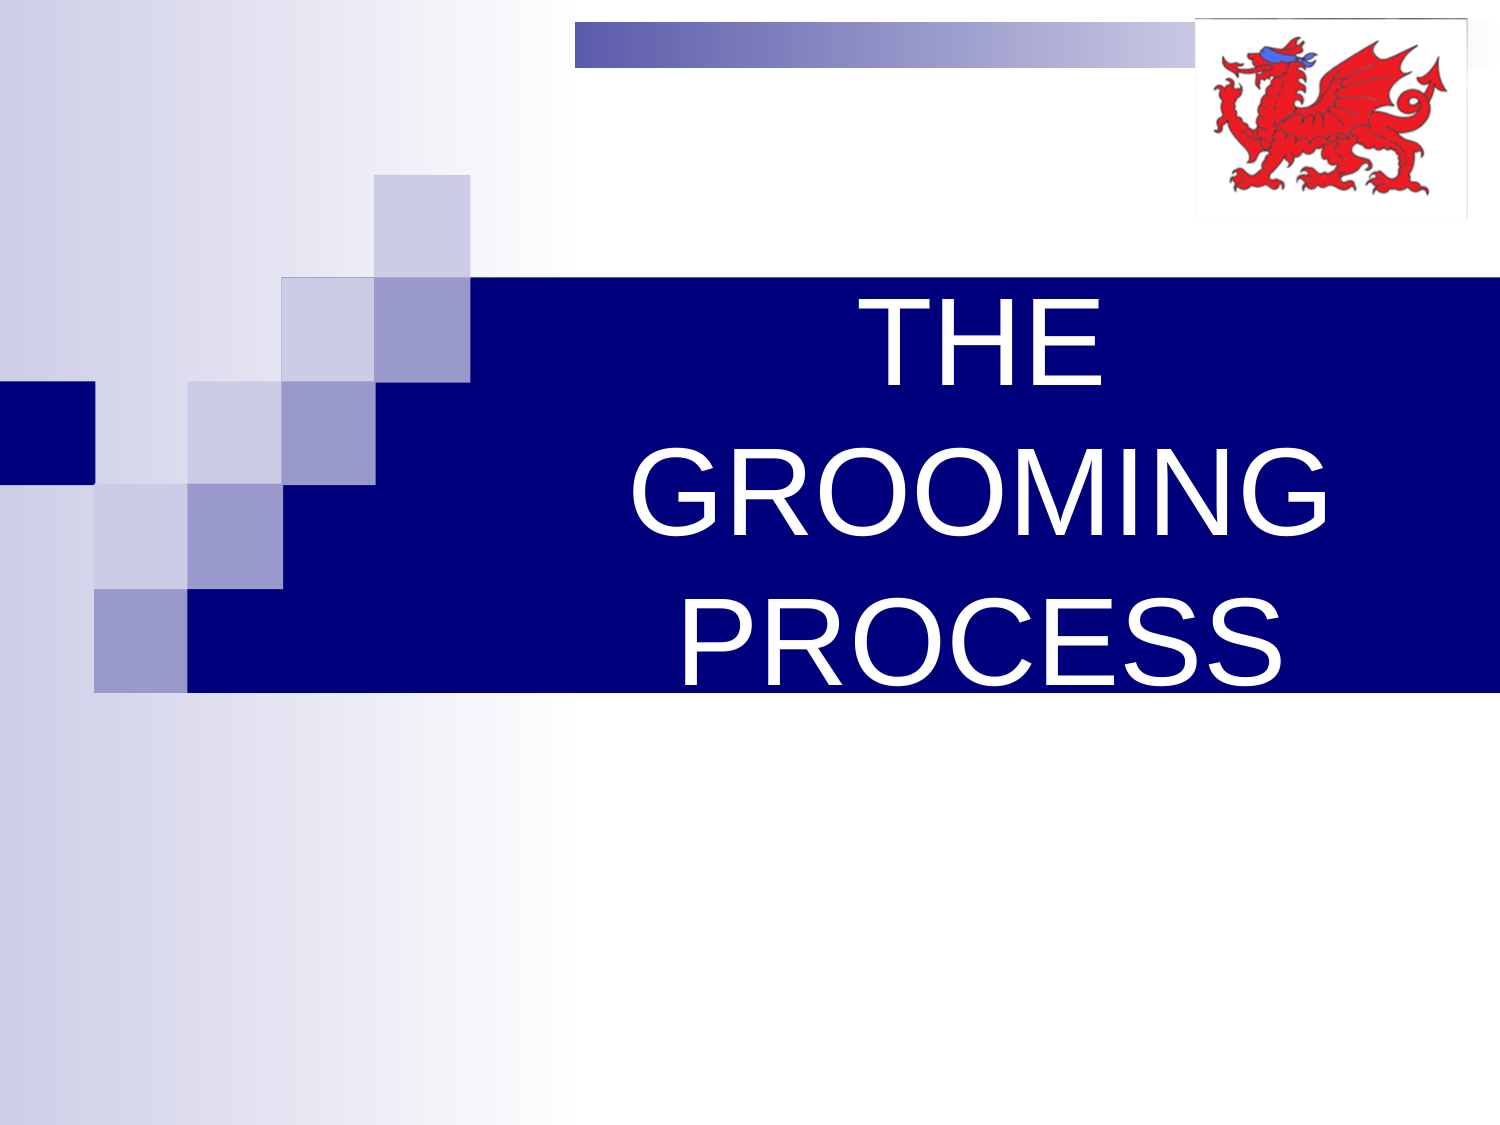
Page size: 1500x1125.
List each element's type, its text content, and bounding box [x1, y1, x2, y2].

picture [1192, 18, 1471, 246]
title THE GROOMING PROCESS [487, 278, 1475, 693]
